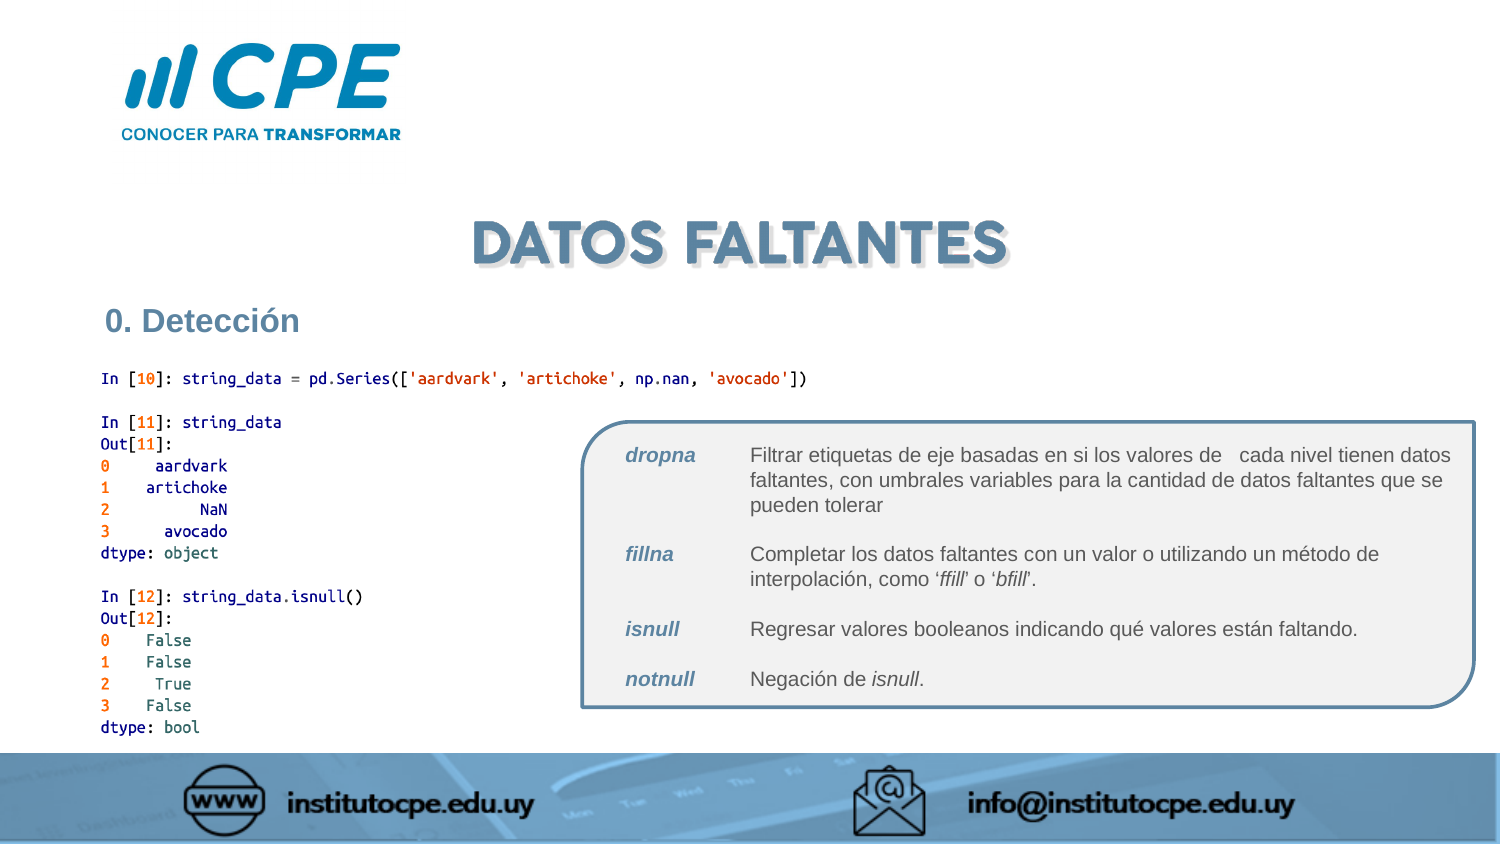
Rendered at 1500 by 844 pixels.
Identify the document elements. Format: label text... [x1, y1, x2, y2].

picture [112, 0, 1112, 303]
text_box 0. Detección [89, 285, 1365, 358]
picture [0, 753, 1500, 844]
text_box [824, 421, 1474, 433]
text_box [824, 699, 1454, 708]
text_box Filtrar etiquetas de eje basadas en si los valores de cada nivel tienen datos faltantes, con umbrales variables para la cantidad de datos faltantes que se pueden tolerar Completar los datos faltantes con un valor o utilizando un método de interpolación, como ‘ffill’ o ‘bfill’. Regresar valores booleanos indicando qué valores están faltando. Negación de isnull. [824, 433, 1500, 699]
picture [89, 357, 819, 739]
